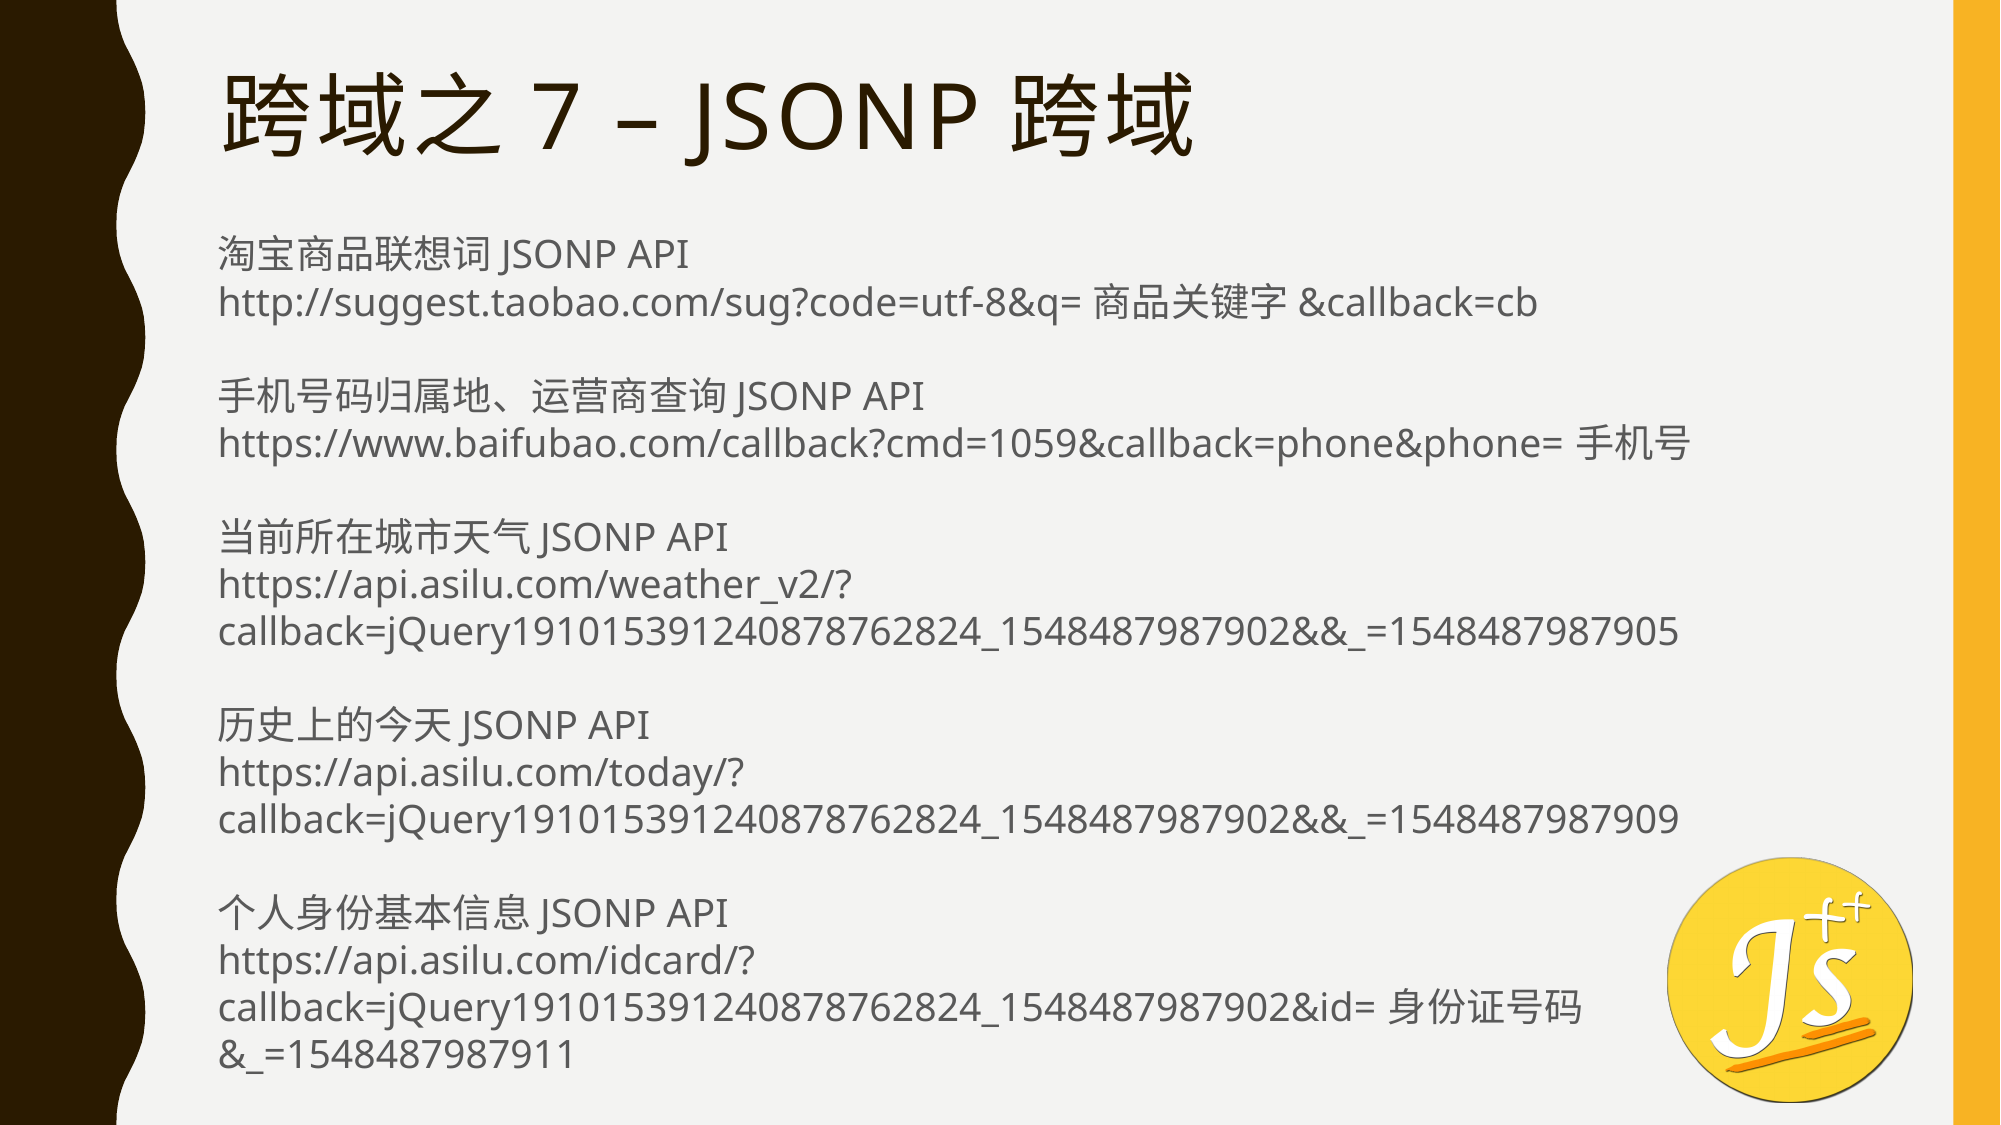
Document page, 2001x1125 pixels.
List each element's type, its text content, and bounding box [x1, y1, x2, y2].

picture [1667, 857, 1913, 1103]
list 淘宝商品联想词JSONP API http://suggest.taobao.com/sug?code=utf-8&q=商品关键字&callback=cb 手机号码归属地、运营商查询JSONP API https://www.baifubao.com/callback?cmd=1059&callback=phone&phone=手机号 当前所在城市天气JSONP API https://api.asilu.com/weather_v2/?callback=jQuery191015391240878762824_1548487987902&&_=1548487987905 历史上的今天JSONP API https://api.asilu.com/today/?callback=jQuery191015391240878762824_1548487987902&&_=1548487987909 个人身份基本信息JSONP API https://api.asilu.com/idcard/?callback=jQuery191015391240878762824_1548487987902&id=身份证号码&_=1548487987911 [202, 222, 1910, 1093]
title 跨域之7 – JSONP跨域 [205, 62, 1875, 185]
